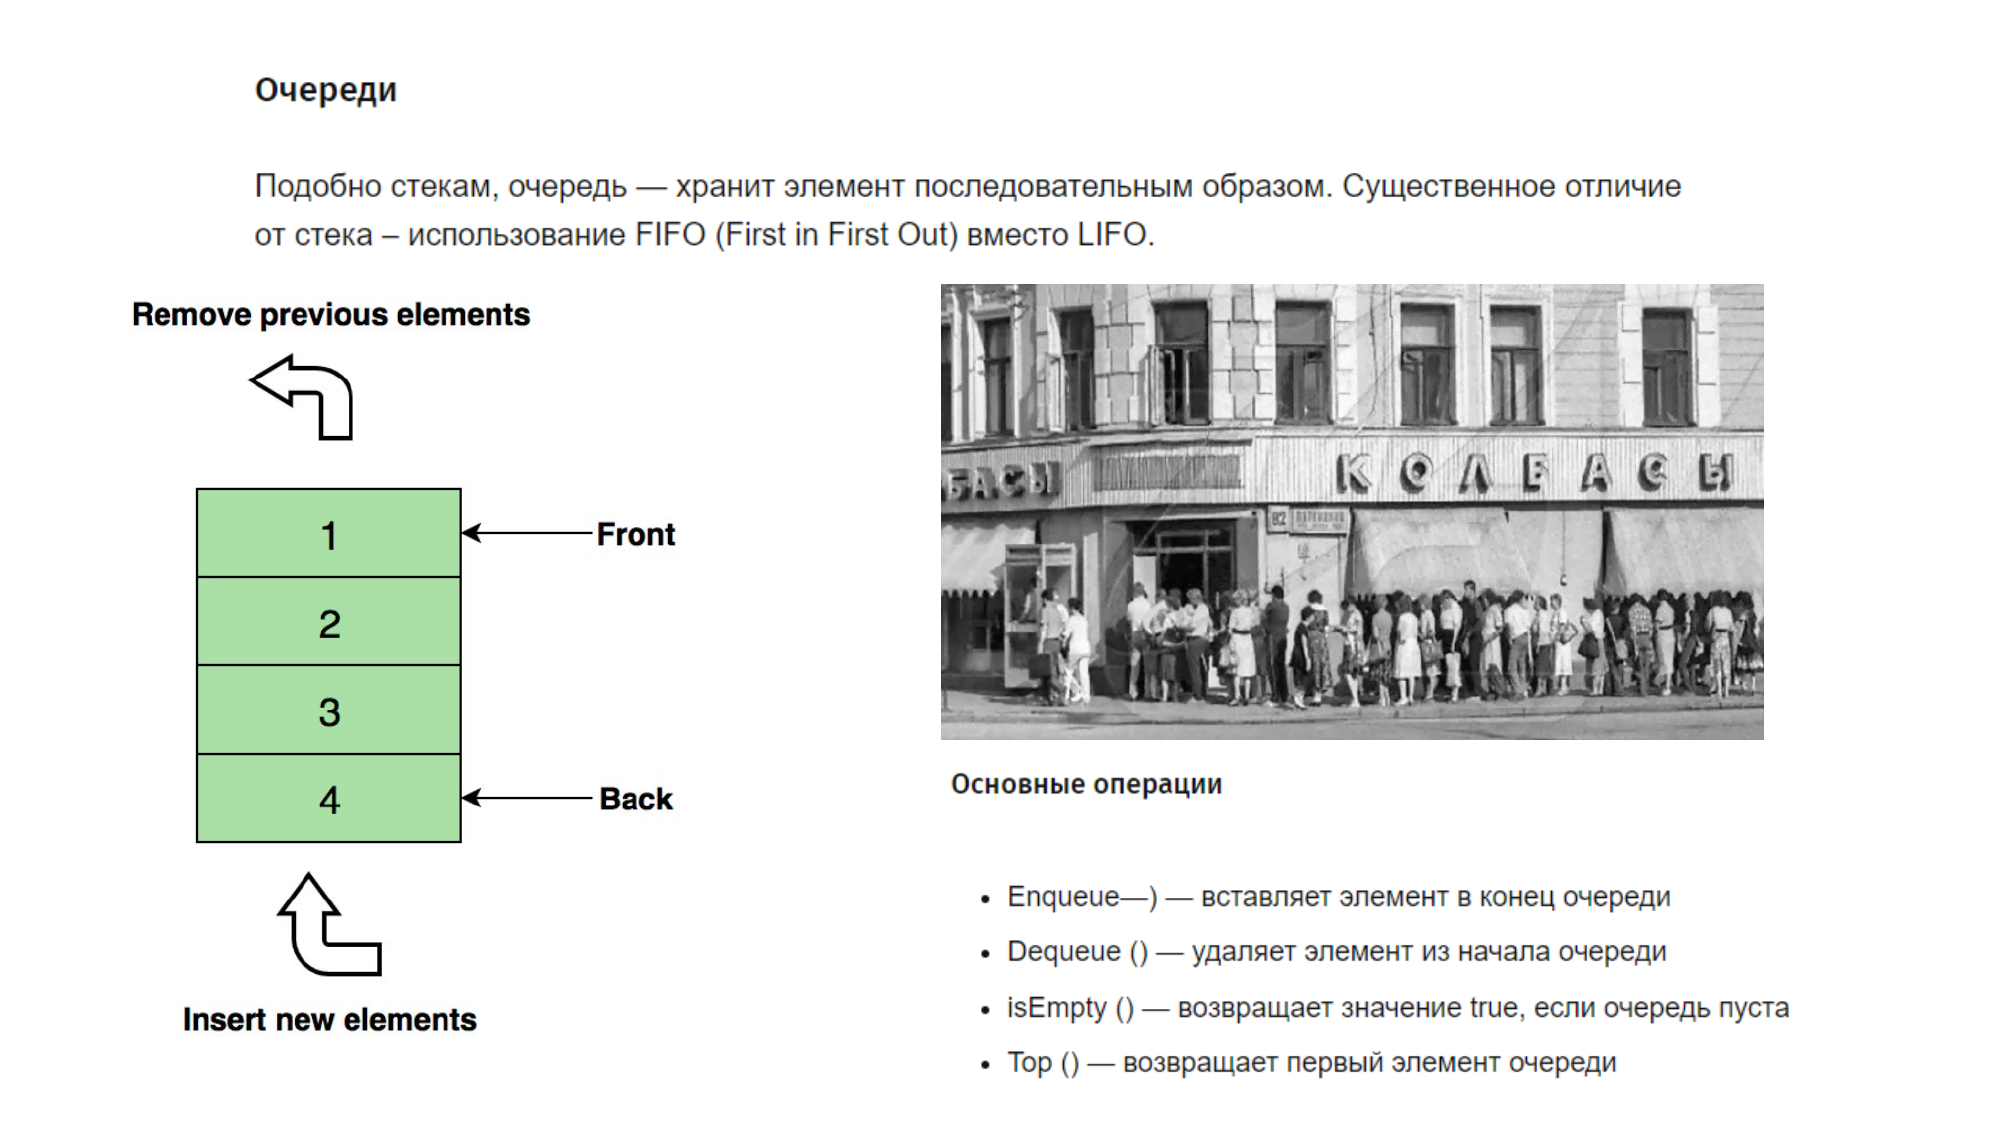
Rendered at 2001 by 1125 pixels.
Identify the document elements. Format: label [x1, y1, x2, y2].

picture [225, 44, 1700, 266]
picture [940, 283, 1765, 740]
picture [114, 284, 682, 1042]
picture [940, 760, 1806, 1095]
